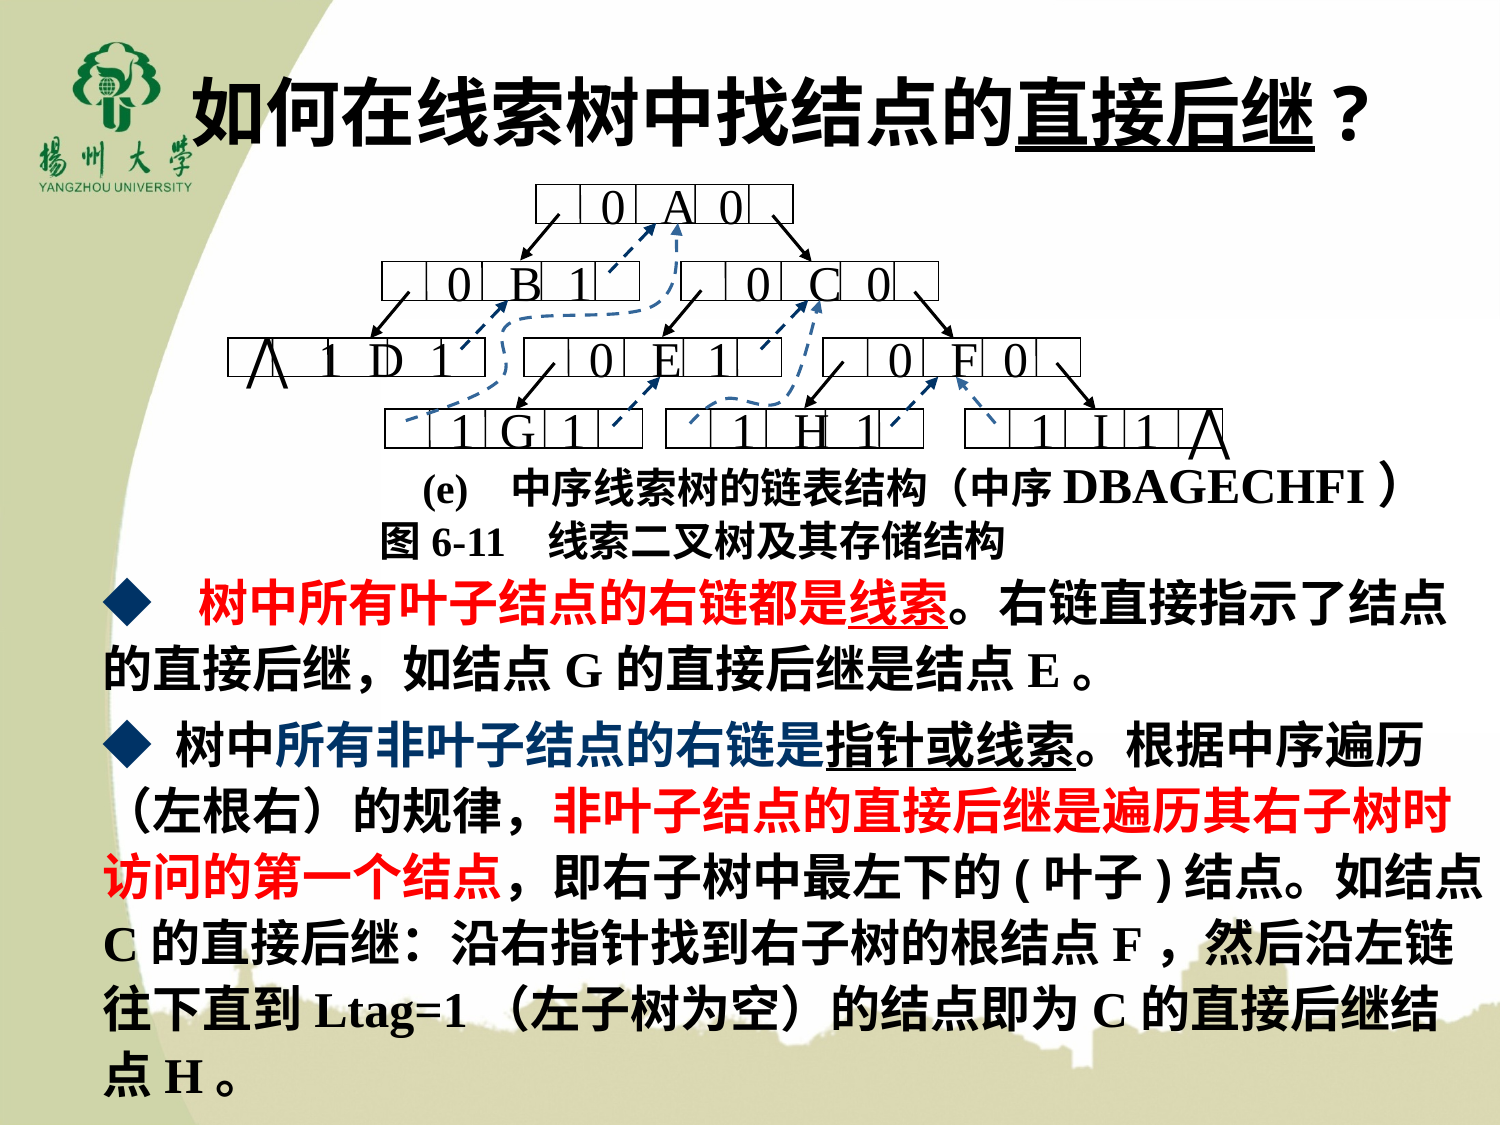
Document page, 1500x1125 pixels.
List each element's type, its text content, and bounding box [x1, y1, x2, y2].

picture [0, 0, 1500, 1125]
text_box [228, 184, 1223, 561]
text_box ◆ 树中所有叶子结点的右链都是线索。右链直接指示了结点的直接后继，如结点G的直接后继是结点E。 ◆ 树中所有非叶子结点的右链是指针或线索。根据中序遍历（左根右）的规律，非叶子结点的直接后继是遍历其右子树时访问的第一个结点，即右子树中最左下的(叶子)结点。如结点C的直接后继：沿右指针找到右子树的根结点F，然后沿左链往下直到Ltag=1（左子树为空）的结点即为C的直接后继结点H。 [29, 558, 1500, 1112]
text_box 如何在线索树中找结点的直接后继? [123, 37, 1436, 175]
